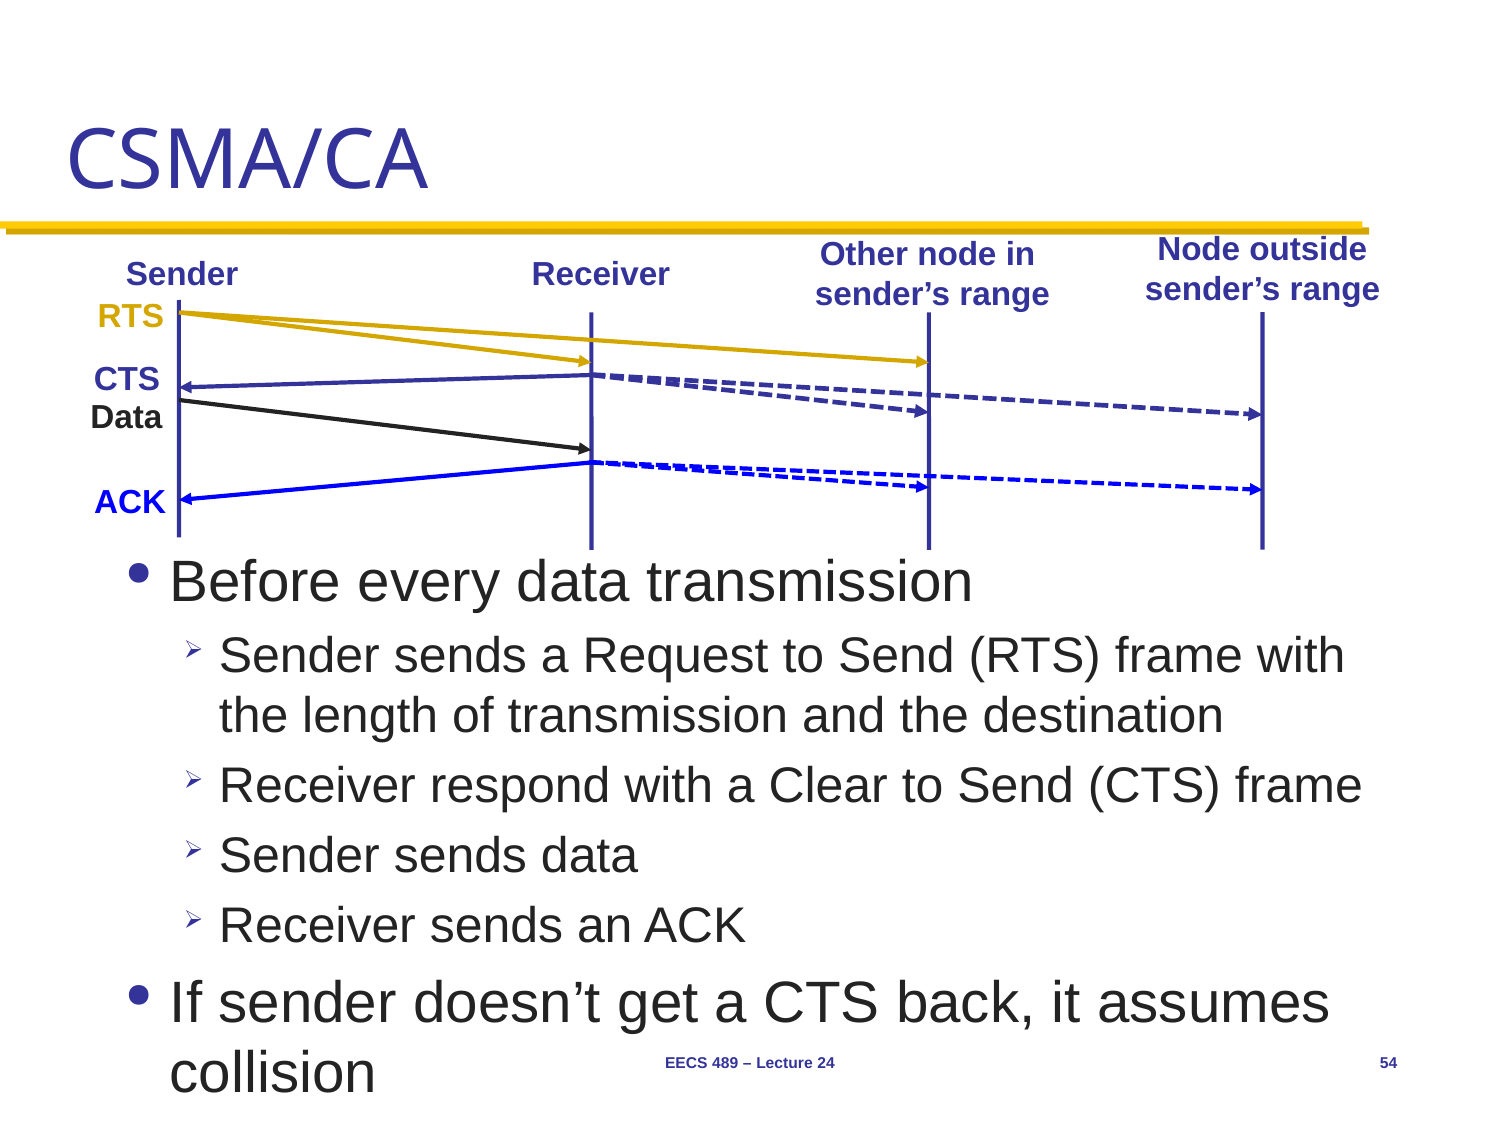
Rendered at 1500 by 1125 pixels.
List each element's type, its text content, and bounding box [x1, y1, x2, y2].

title CSMA/CA [49, 24, 1451, 213]
footer EECS 489 – Lecture 24 [512, 1024, 988, 1101]
text_box [1249, 483, 1263, 496]
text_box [78, 349, 930, 413]
text_box Receiver [516, 245, 686, 285]
text_box [1239, 407, 1263, 421]
slide_number 54 [1312, 1024, 1413, 1101]
list Before every data transmission Sender sends a Request to Send (RTS) frame with the length of transmission and the destination Receiver respond with a Clear to Send (CTS) frame Sender sends data Receiver sends an ACK If sender doesn’t get a CTS back, it assumes collision [112, 535, 1413, 988]
text_box Other node in sender’s range [799, 224, 1065, 320]
text_box Node outside sender’s range [1129, 219, 1396, 315]
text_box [74, 417, 592, 451]
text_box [78, 462, 930, 529]
text_box Sender [110, 245, 254, 285]
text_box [82, 287, 930, 349]
